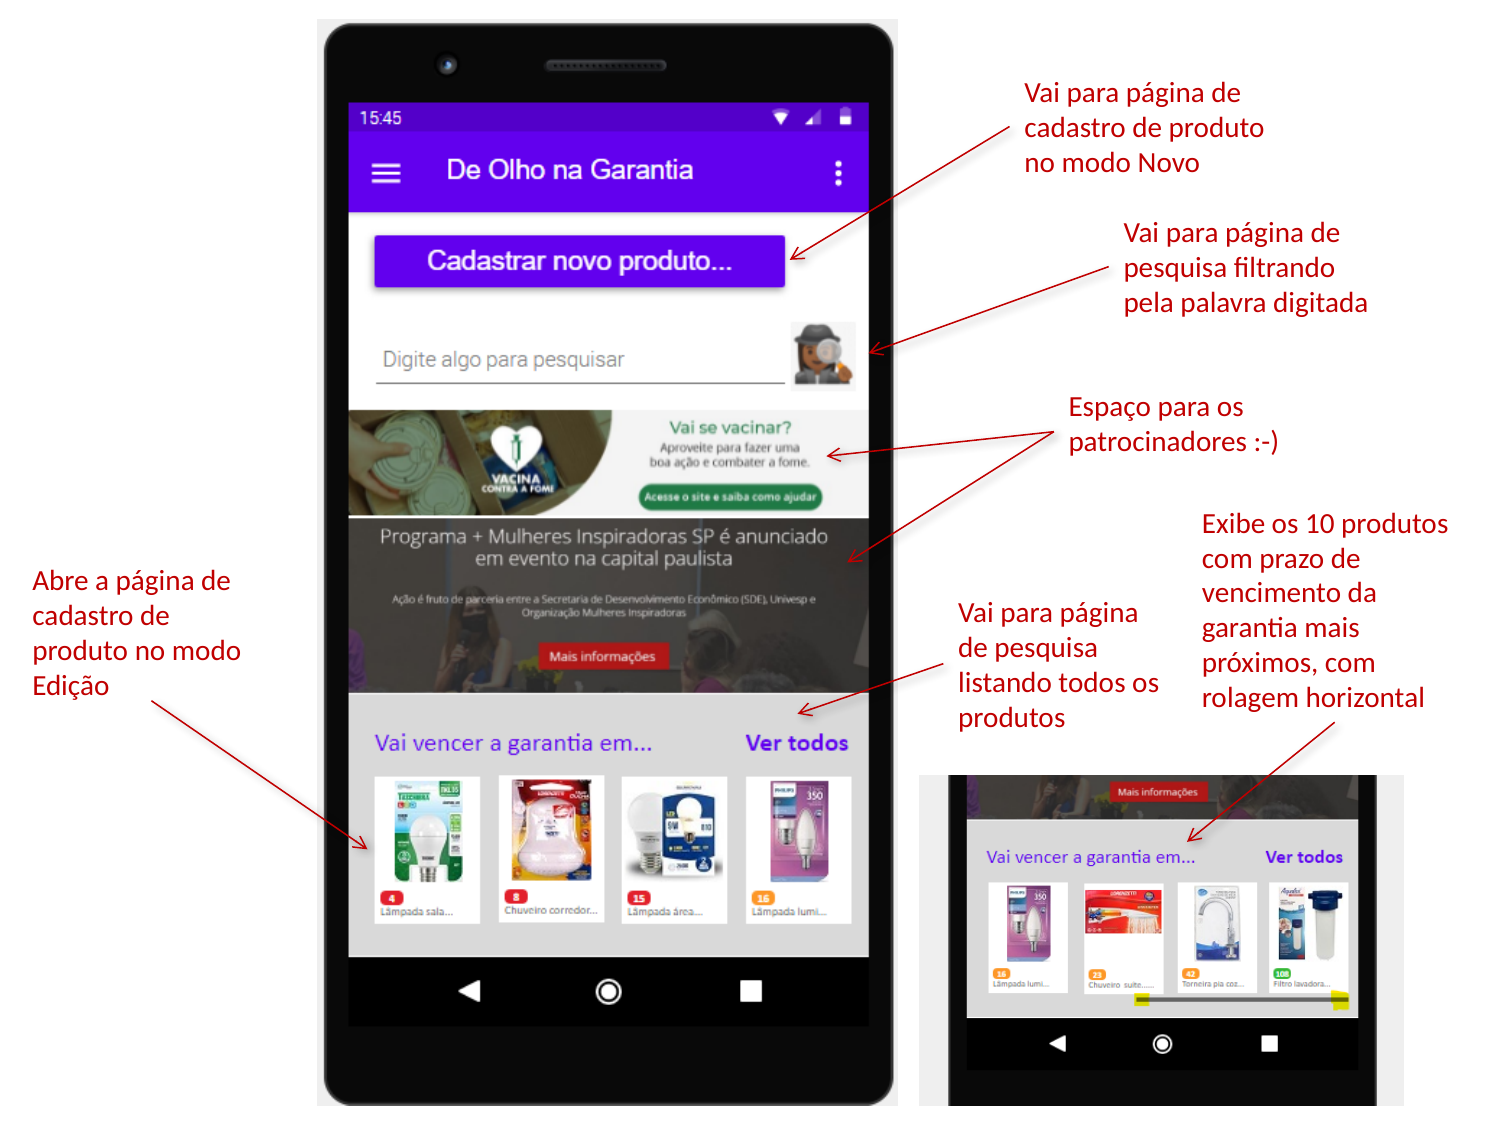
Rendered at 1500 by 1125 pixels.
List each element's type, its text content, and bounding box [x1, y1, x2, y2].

text_box Vai para página de cadastro de produto no modo Novo [1009, 66, 1305, 187]
picture [316, 18, 898, 1107]
picture [919, 774, 1404, 1107]
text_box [797, 663, 944, 714]
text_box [151, 700, 368, 850]
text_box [846, 431, 1054, 563]
text_box Espaço para os patrocinadores :-) [1053, 379, 1350, 484]
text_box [1186, 722, 1335, 843]
text_box Exibe os 10 produtos com prazo de vencimento da garantia mais próximos, com rolagem horizontal [1187, 496, 1483, 723]
text_box Vai para página de pesquisa listando todos os produtos [943, 586, 1180, 741]
text_box Abre a página de cadastro de produto no modo Edição [17, 553, 286, 701]
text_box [868, 266, 1109, 354]
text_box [789, 126, 1010, 261]
text_box Vai para página de pesquisa filtrando pela palavra digitada [1108, 206, 1404, 327]
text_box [826, 431, 845, 457]
